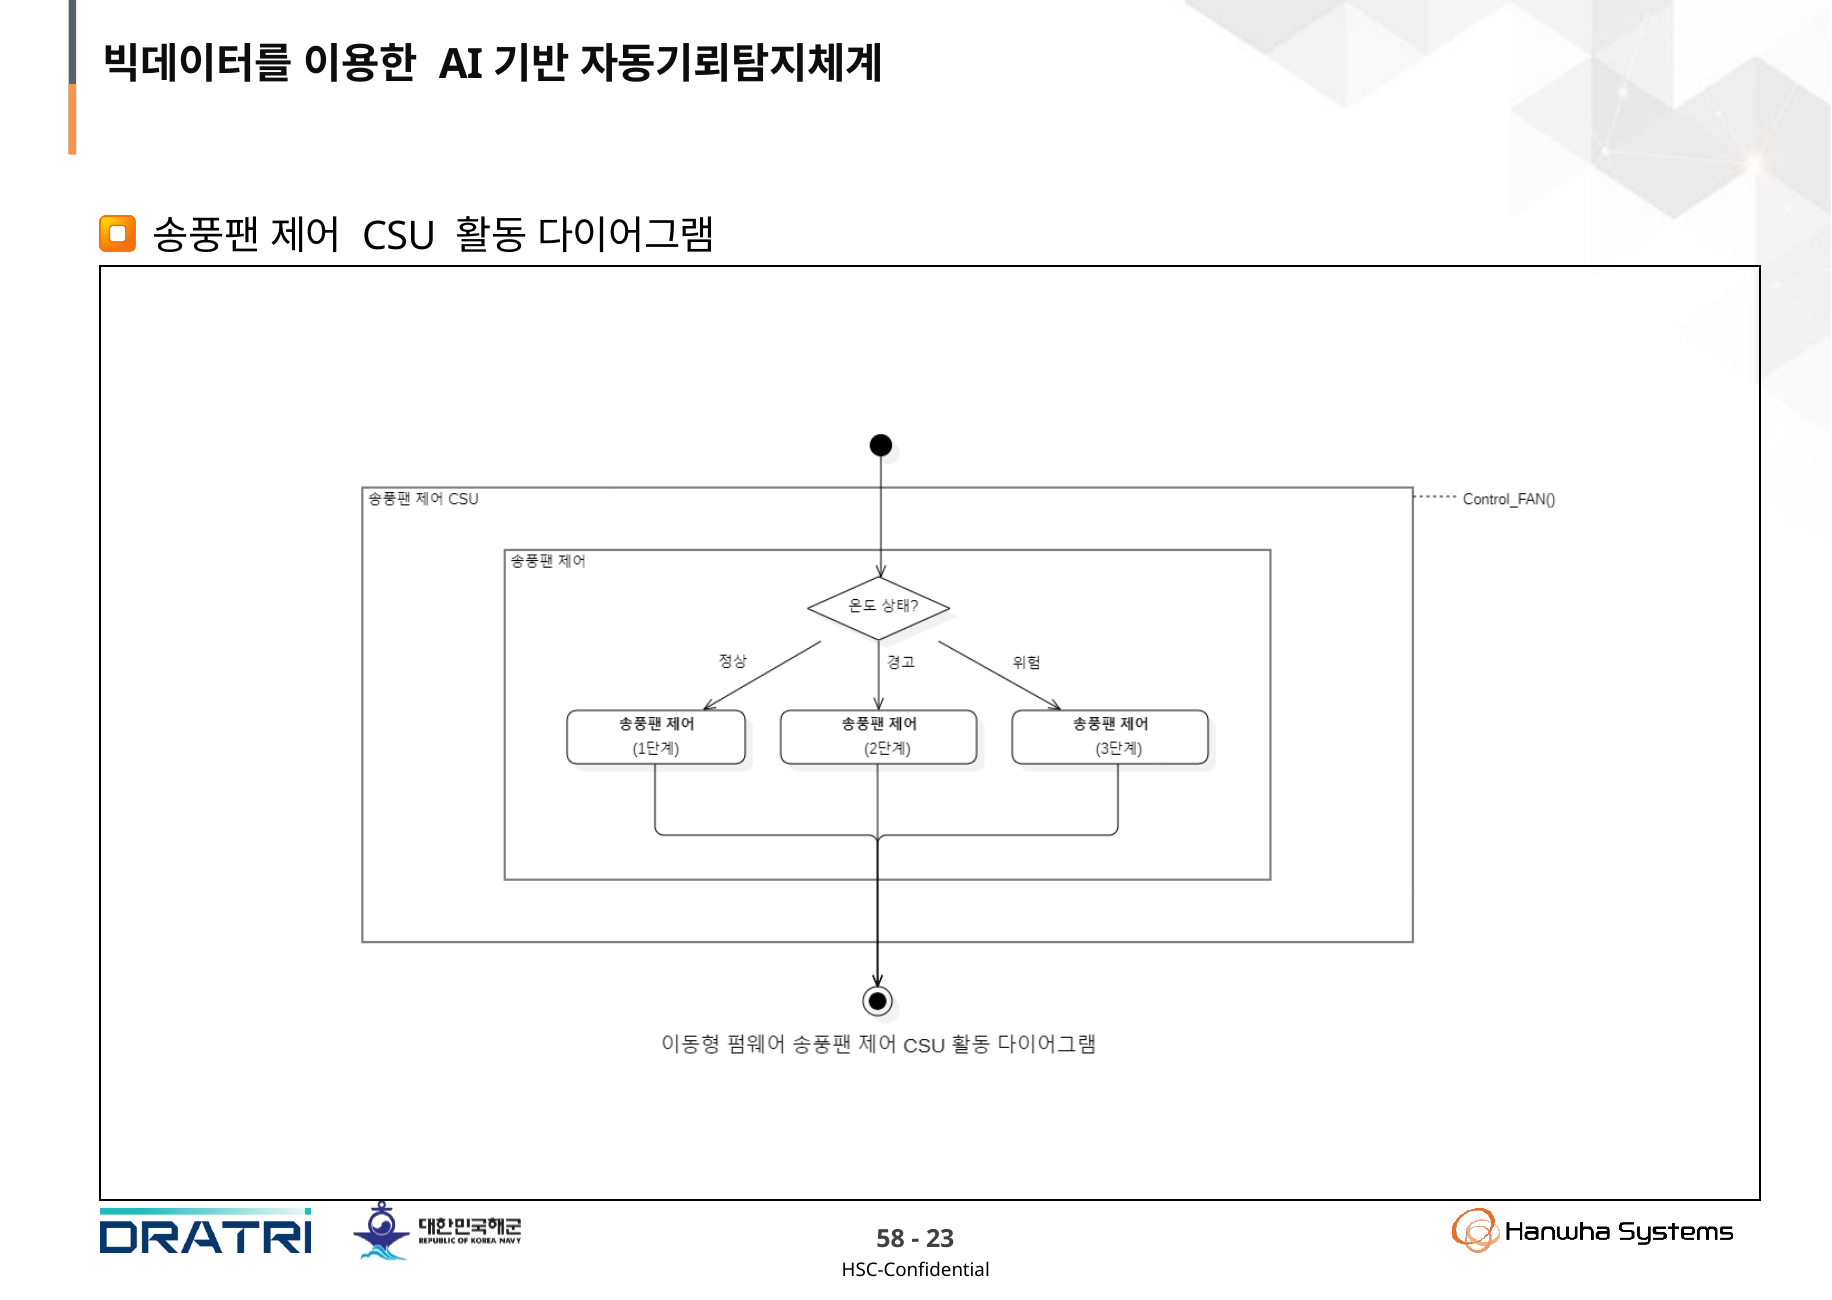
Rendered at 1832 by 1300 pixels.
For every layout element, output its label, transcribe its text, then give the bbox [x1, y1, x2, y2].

picture [0, 0, 1831, 1300]
table_header [101, 267, 1759, 1199]
list 송풍팬 제어 CSU 활동 다이어그램 [99, 200, 1761, 265]
